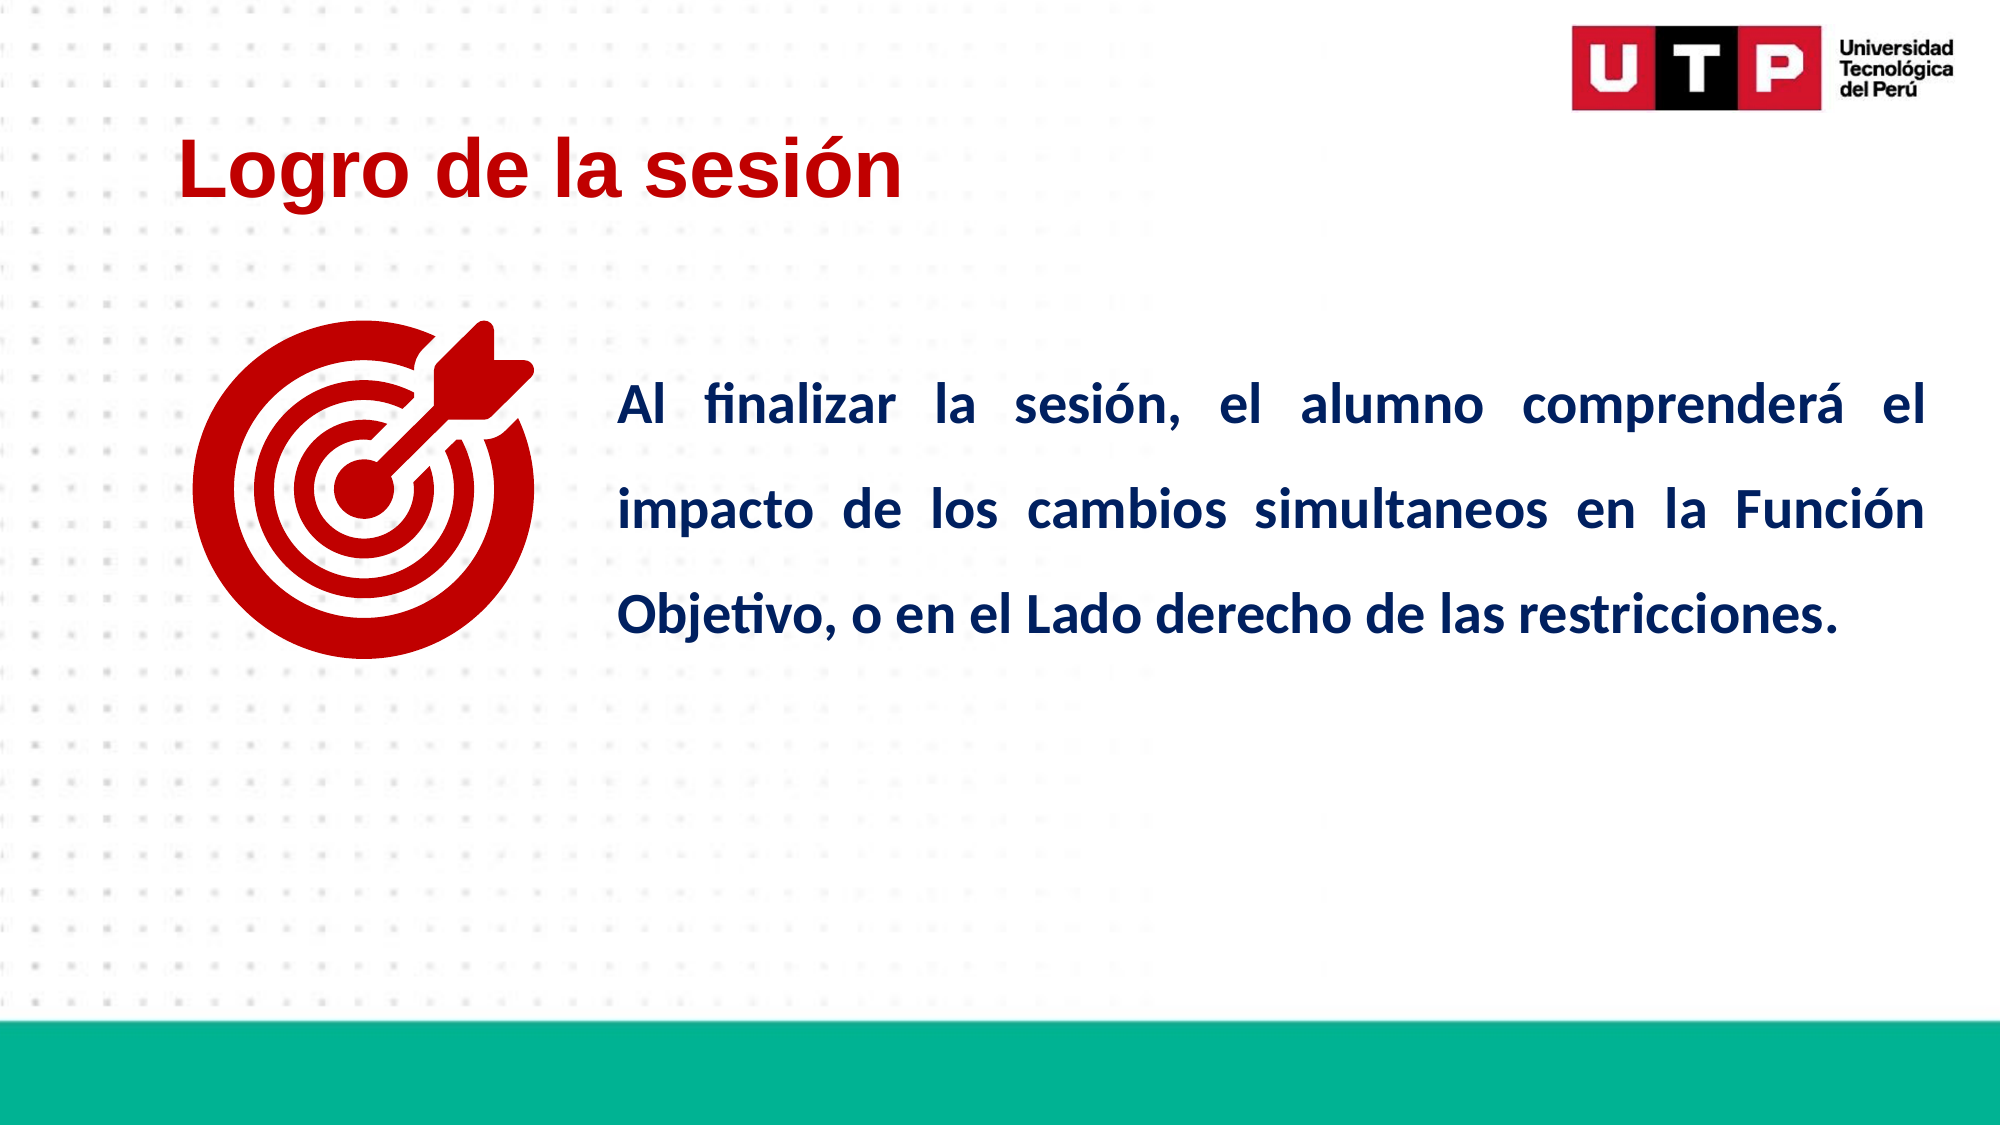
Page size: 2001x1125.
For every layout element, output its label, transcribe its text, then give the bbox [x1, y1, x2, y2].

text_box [192, 320, 538, 660]
text_box Al finalizar la sesión, el alumno comprenderá el impacto de los cambios simultaneos en la Función Objetivo, o en el Lado derecho de las restricciones. [615, 320, 1928, 646]
picture [0, 0, 2000, 1125]
text_box Logro de la sesión [174, 112, 1488, 215]
